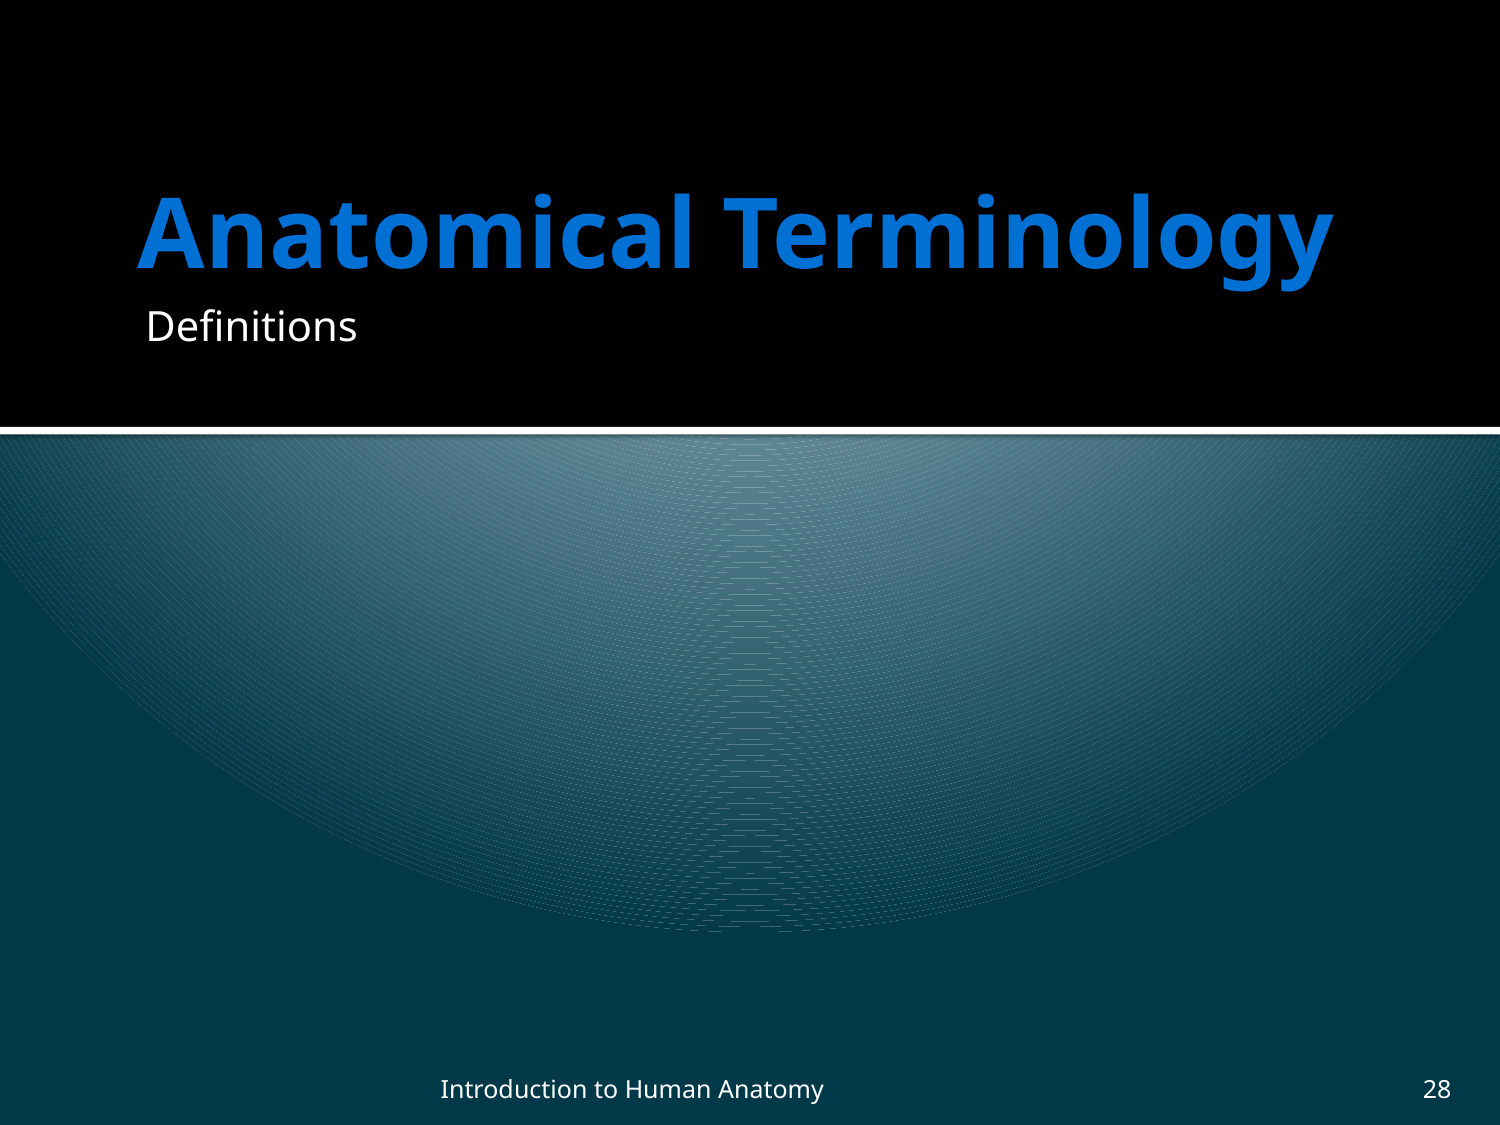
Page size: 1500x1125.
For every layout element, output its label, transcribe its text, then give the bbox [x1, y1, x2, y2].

list Definitions [121, 299, 1438, 413]
title Anatomical Terminology [123, 19, 1438, 288]
slide_number 28 [1345, 1062, 1467, 1108]
footer Introduction to Human Anatomy [433, 1062, 1337, 1108]
